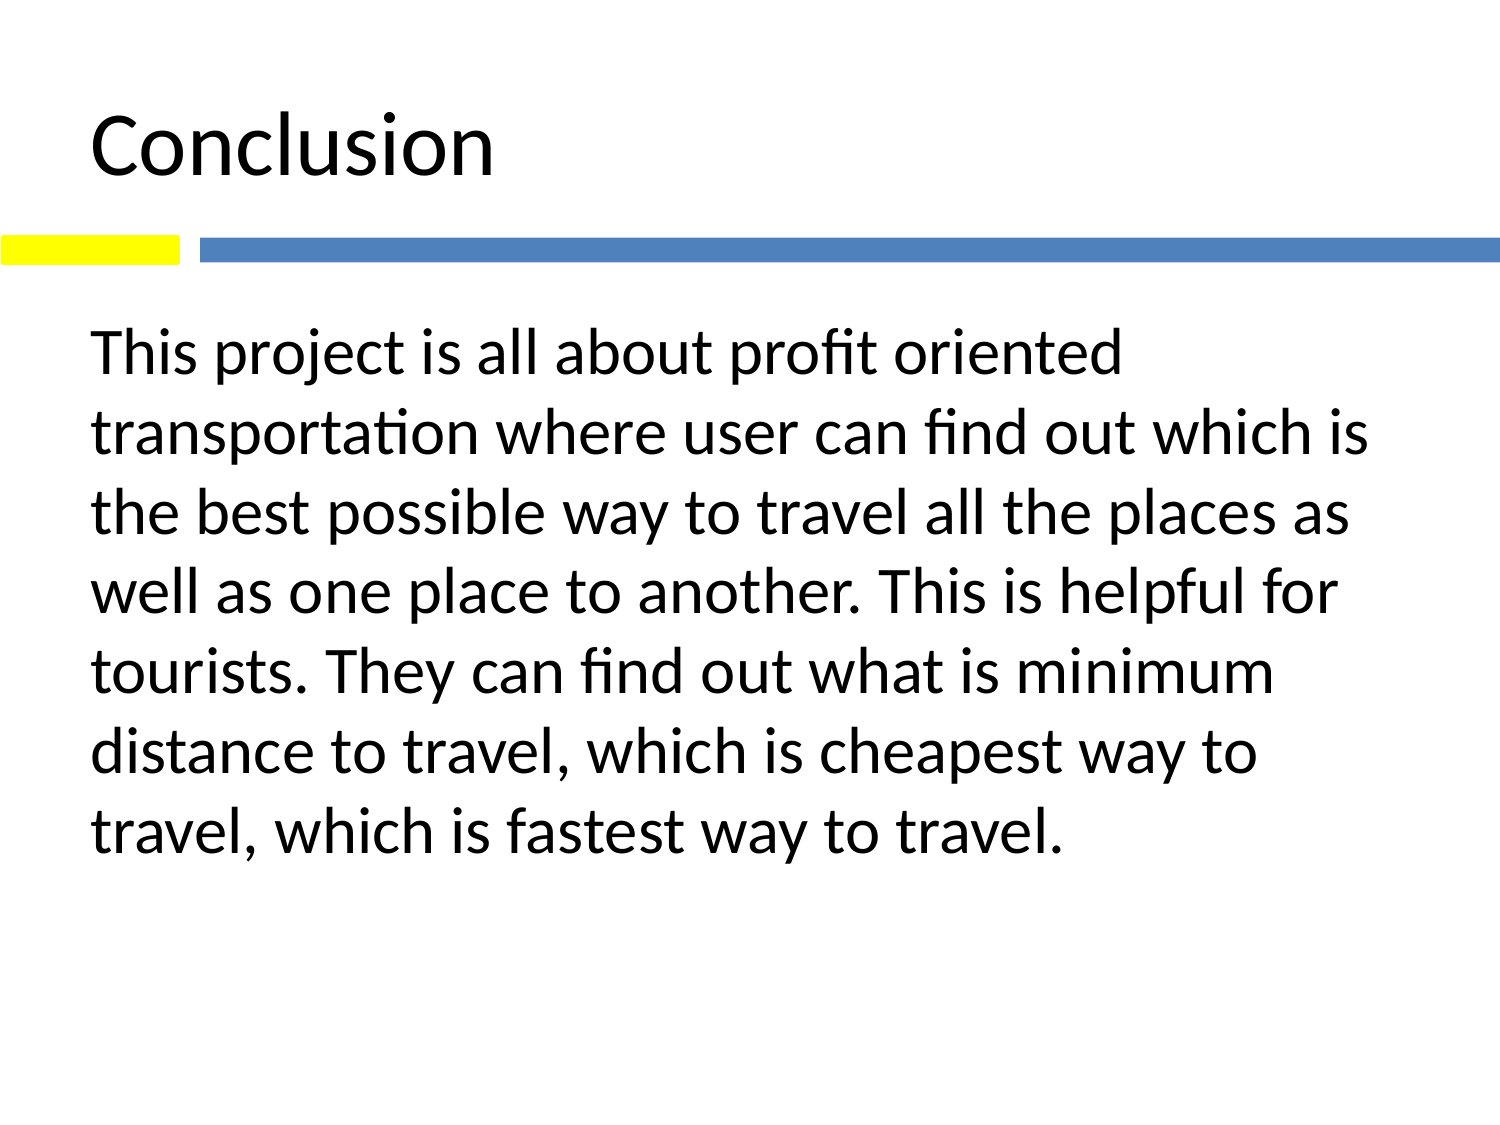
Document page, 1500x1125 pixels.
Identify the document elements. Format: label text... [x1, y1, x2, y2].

title Conclusion [75, 45, 1425, 233]
list This project is all about profit oriented transportation where user can find out which is the best possible way to travel all the places as well as one place to another. This is helpful for tourists. They can find out what is minimum distance to travel, which is cheapest way to travel, which is fastest way to travel. [75, 299, 1425, 1043]
text_box [198, 235, 1500, 265]
text_box [1, 235, 180, 265]
